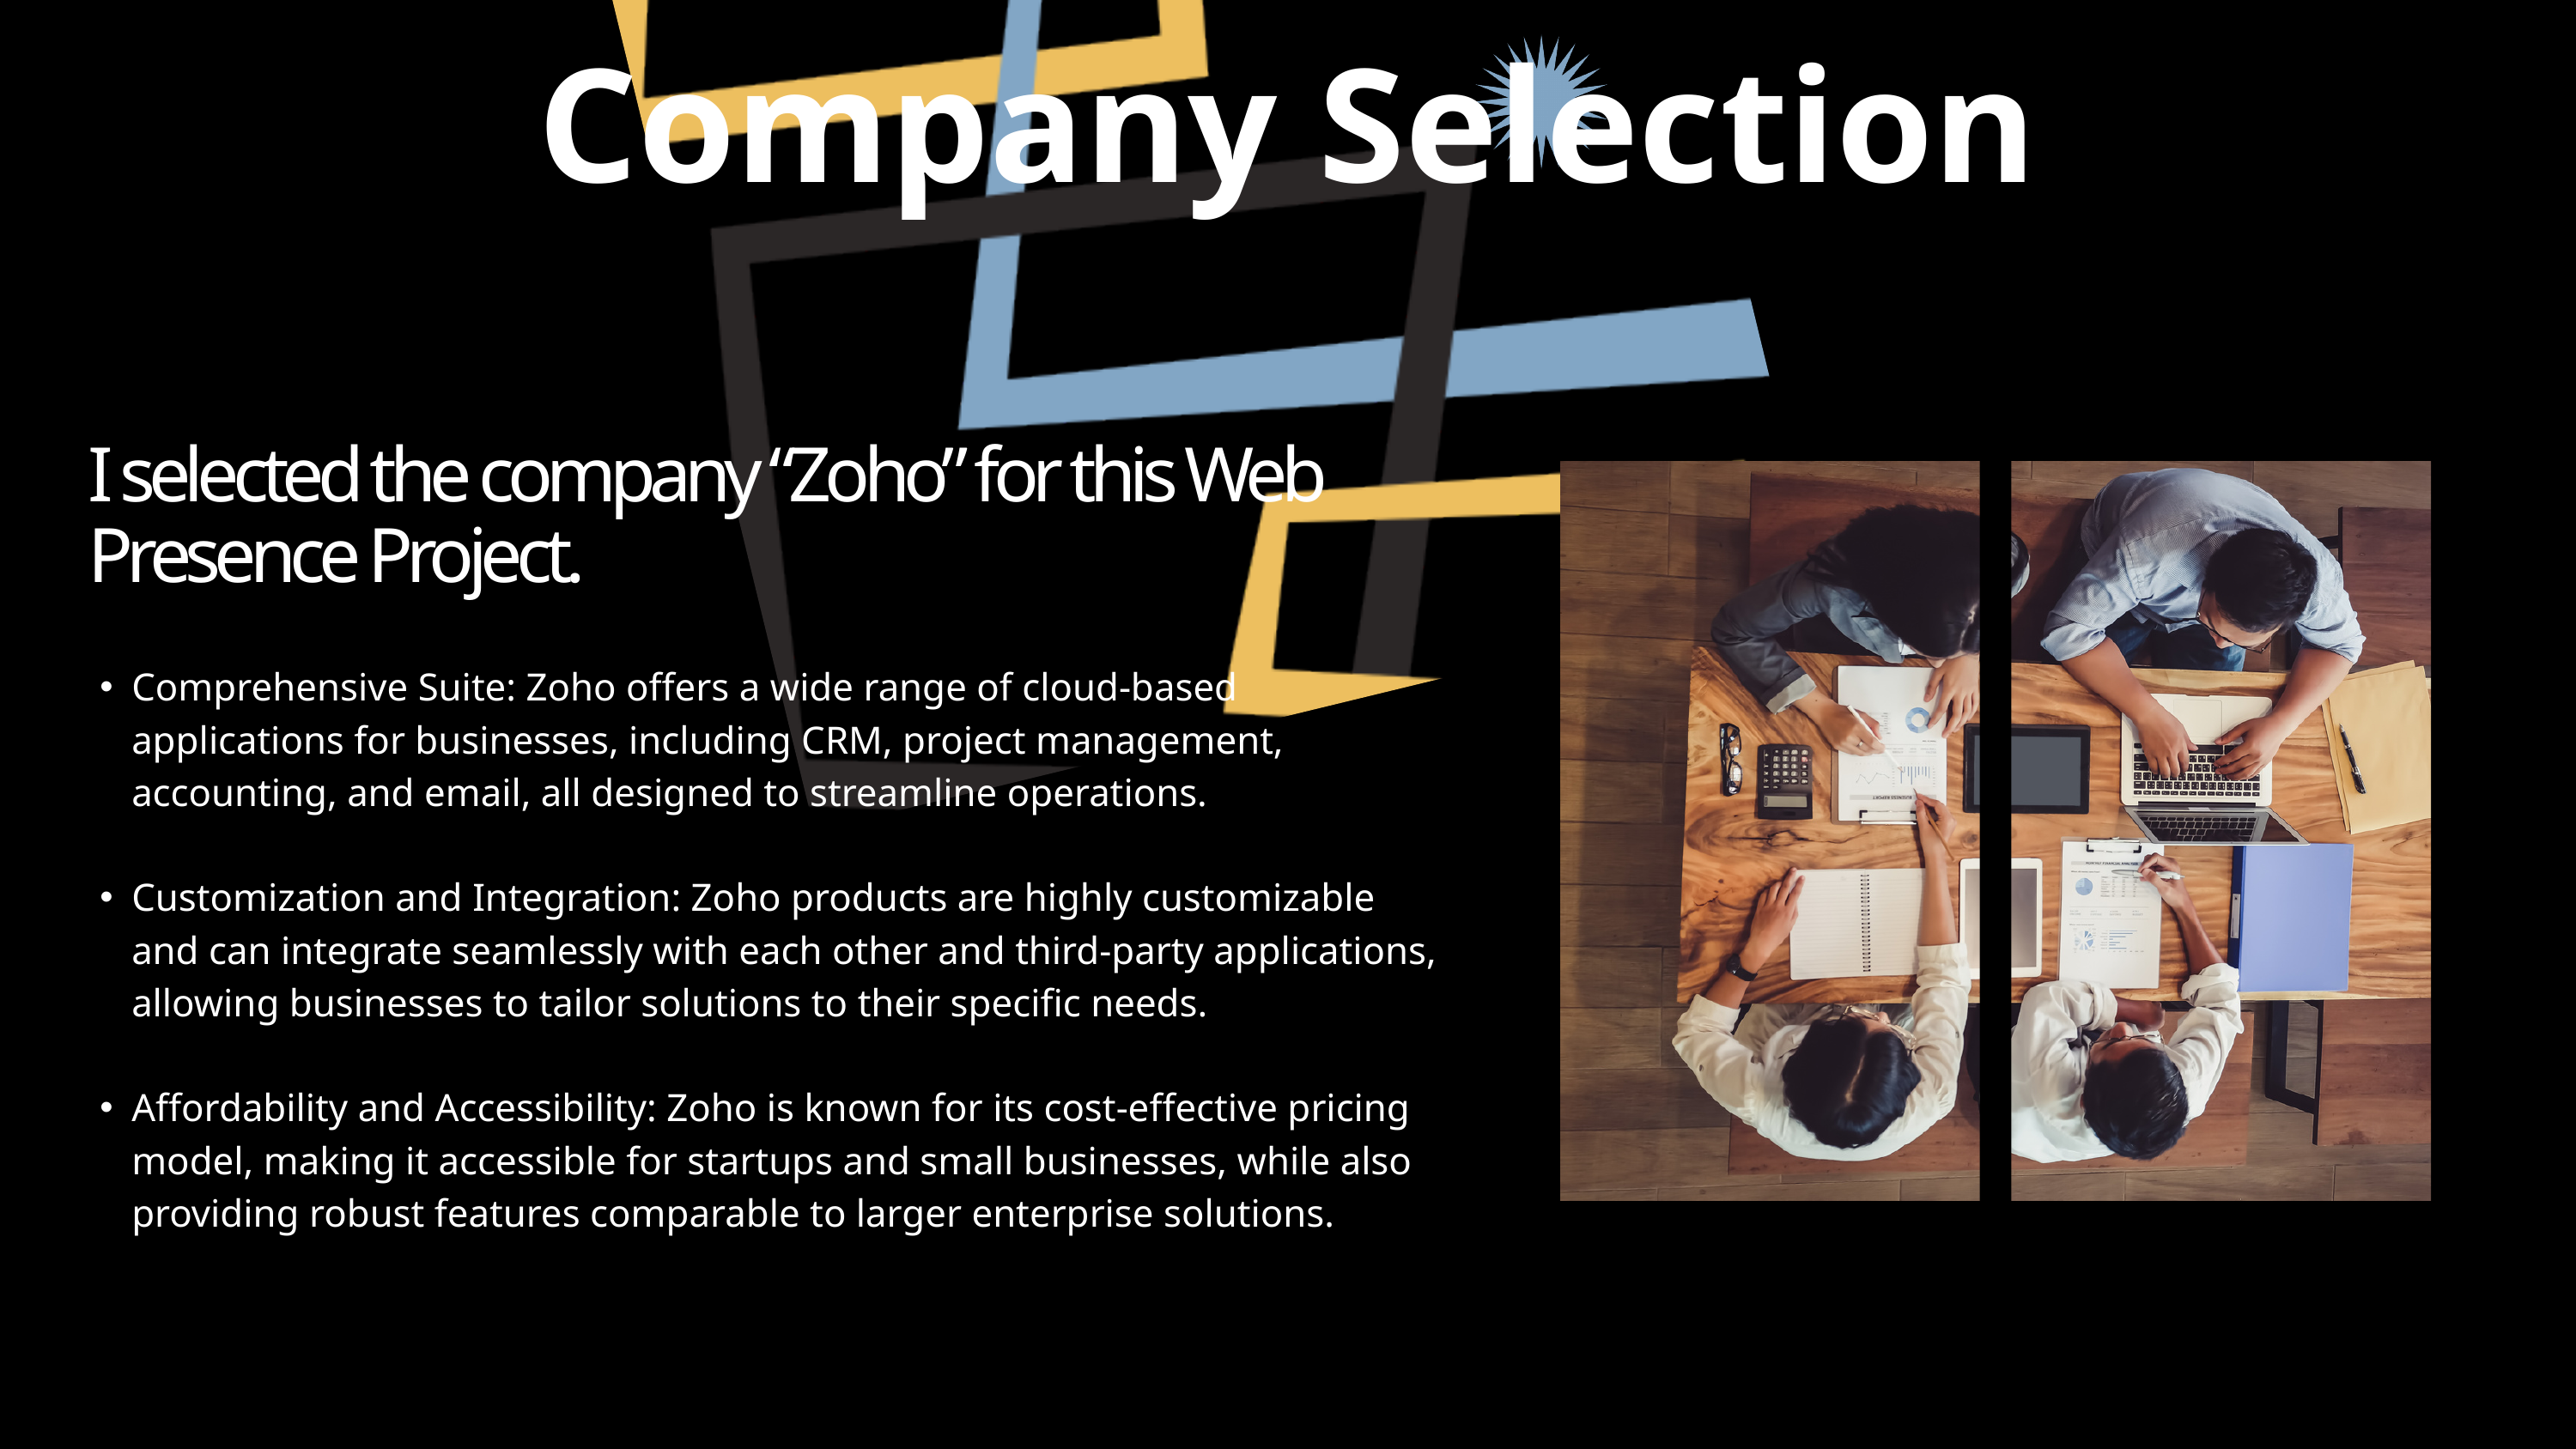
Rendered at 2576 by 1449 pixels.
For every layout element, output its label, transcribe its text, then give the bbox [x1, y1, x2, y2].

text_box [612, 0, 1711, 135]
text_box [1473, 33, 1610, 135]
text_box Comprehensive Suite: Zoho offers a wide range of cloud-based applications for businesses, including CRM, project management, accounting, and email, all designed to streamline operations. Customization and Integration: Zoho products are highly customizable and can integrate seamlessly with each other and third-party applications, allowing businesses to tailor solutions to their specific needs. Affordability and Accessibility: Zoho is known for its cost-effective pricing model, making it accessible for startups and small businesses, while also providing robust features comparable to larger enterprise solutions. [68, 656, 1454, 1288]
text_box I selected the company “Zoho” for this Web Presence Project. [88, 436, 1433, 597]
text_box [1559, 461, 1980, 1201]
text_box [683, 294, 1790, 676]
text_box Company Selection [144, 135, 2432, 294]
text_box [2011, 461, 2432, 1201]
